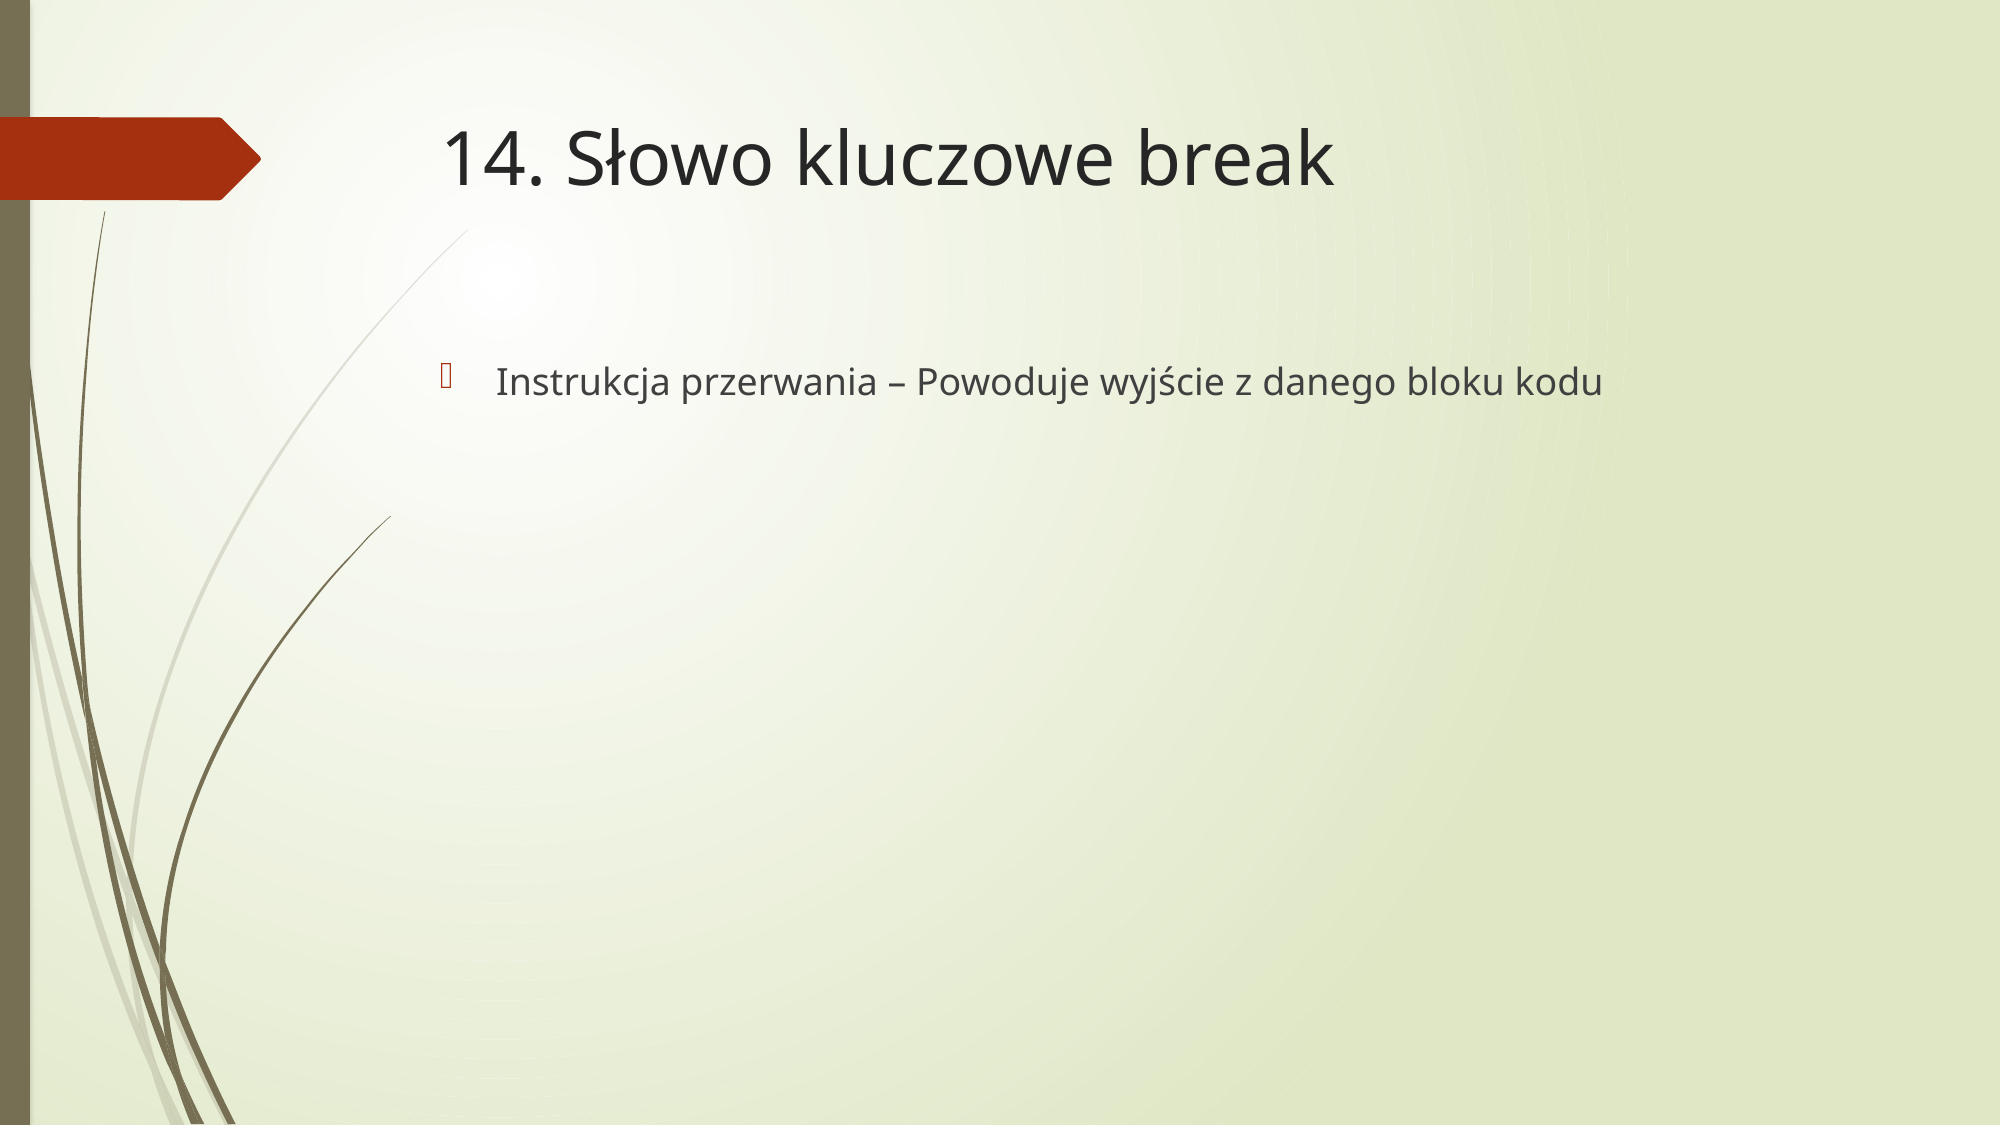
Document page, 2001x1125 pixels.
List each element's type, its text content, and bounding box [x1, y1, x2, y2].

title 14. Słowo kluczowe break [425, 102, 1888, 313]
list Instrukcja przerwania – Powoduje wyjście z danego bloku kodu [424, 350, 1888, 970]
